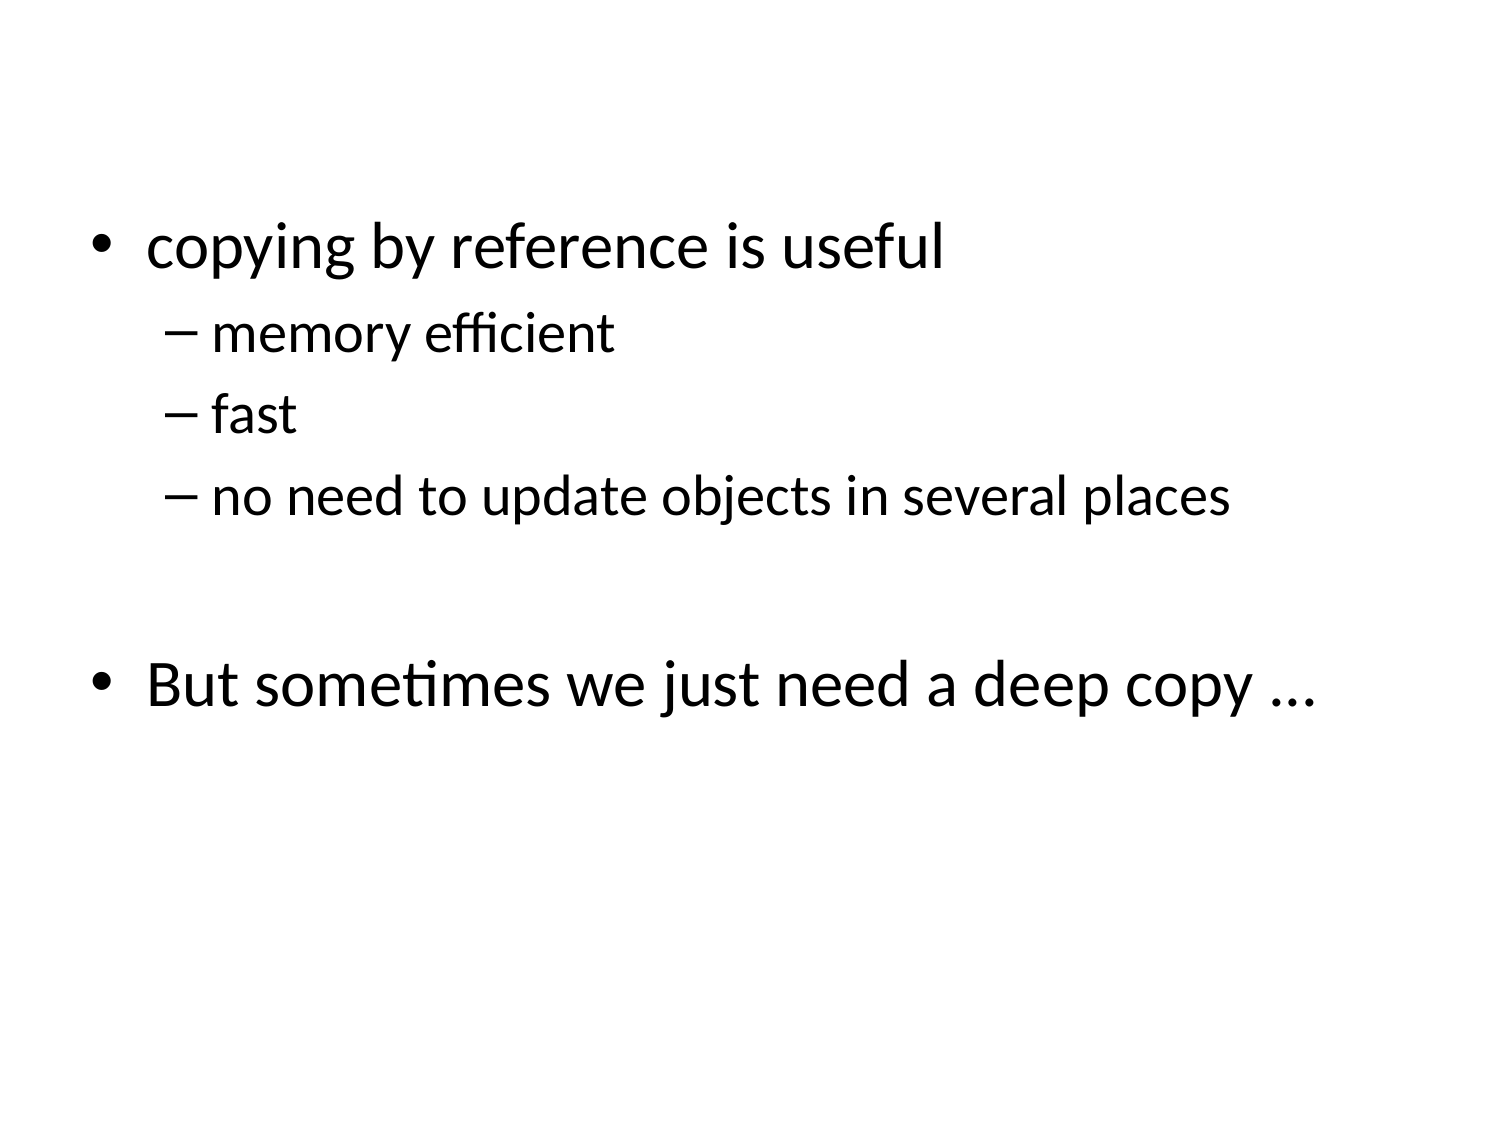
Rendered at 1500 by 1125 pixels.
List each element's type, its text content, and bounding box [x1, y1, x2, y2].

list copying by reference is useful memory efficient fast no need to update objects in several places But sometimes we just need a deep copy ... [75, 194, 1425, 937]
